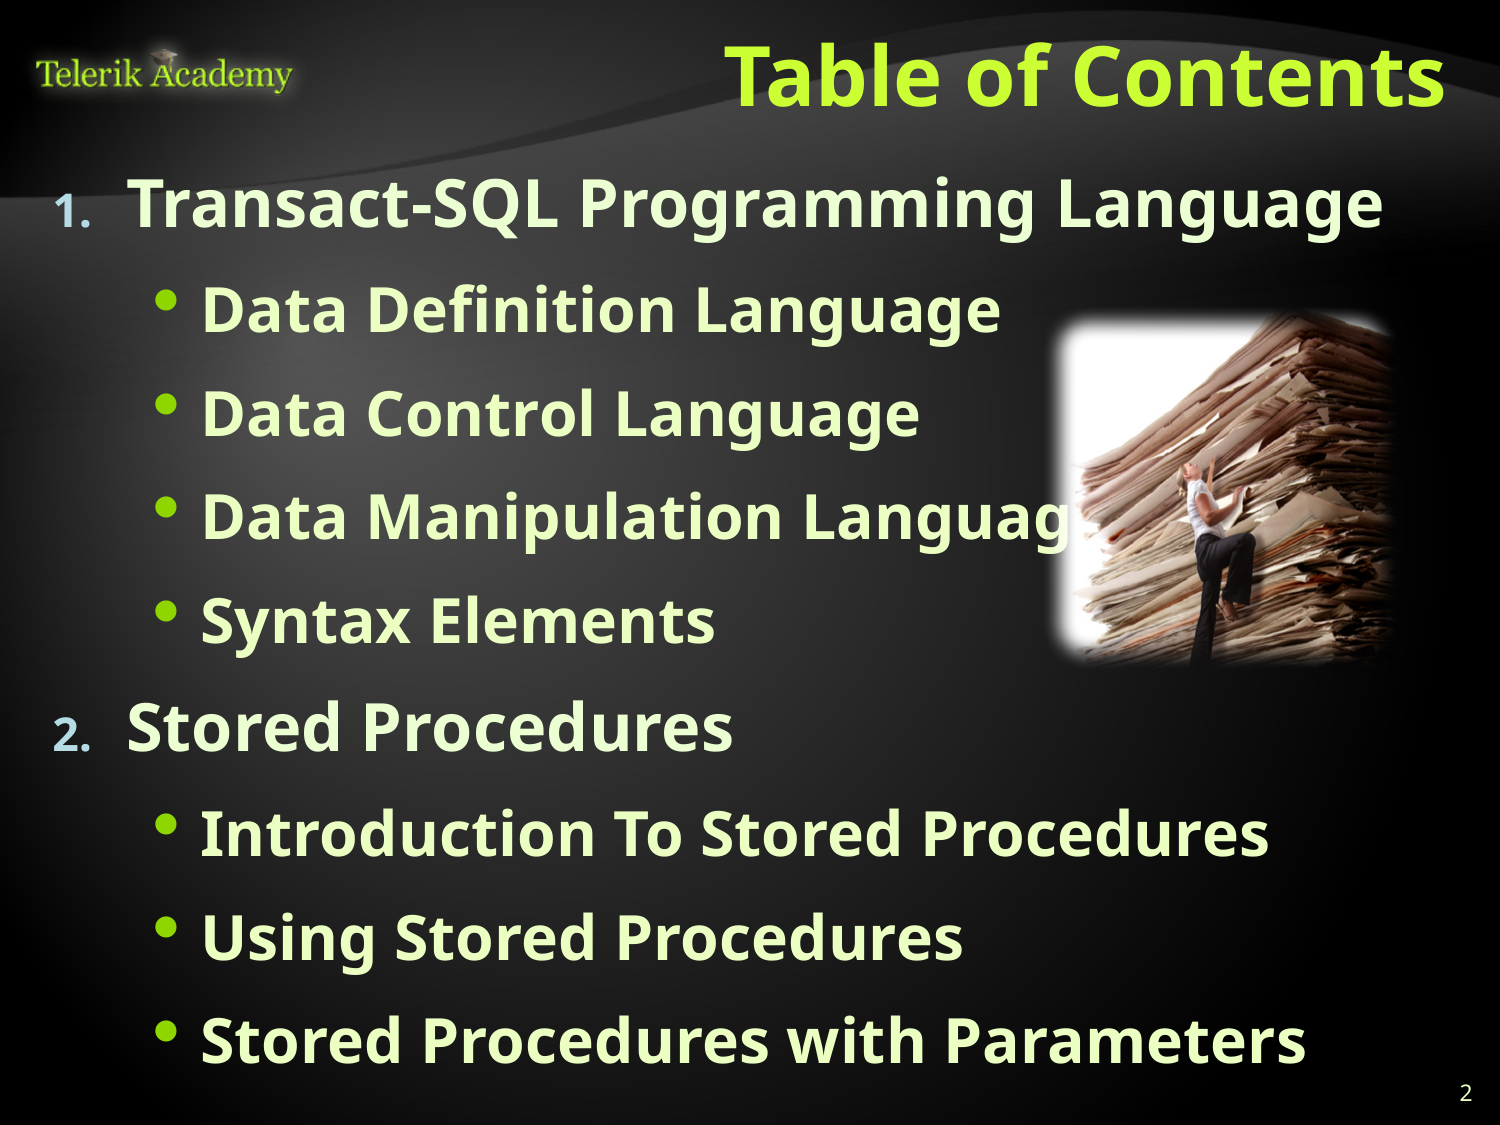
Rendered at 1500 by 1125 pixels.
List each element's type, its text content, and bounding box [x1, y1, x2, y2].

picture [0, 0, 1500, 1125]
title Table of Contents [300, 12, 1463, 149]
list Transact-SQL Programming Language Data Definition Language Data Control Language Data Manipulation Language Syntax Elements Stored Procedures Introduction To Stored Procedures Using Stored Procedures Stored Procedures with Parameters [37, 149, 1463, 1100]
slide_number 2 [1412, 1074, 1488, 1113]
